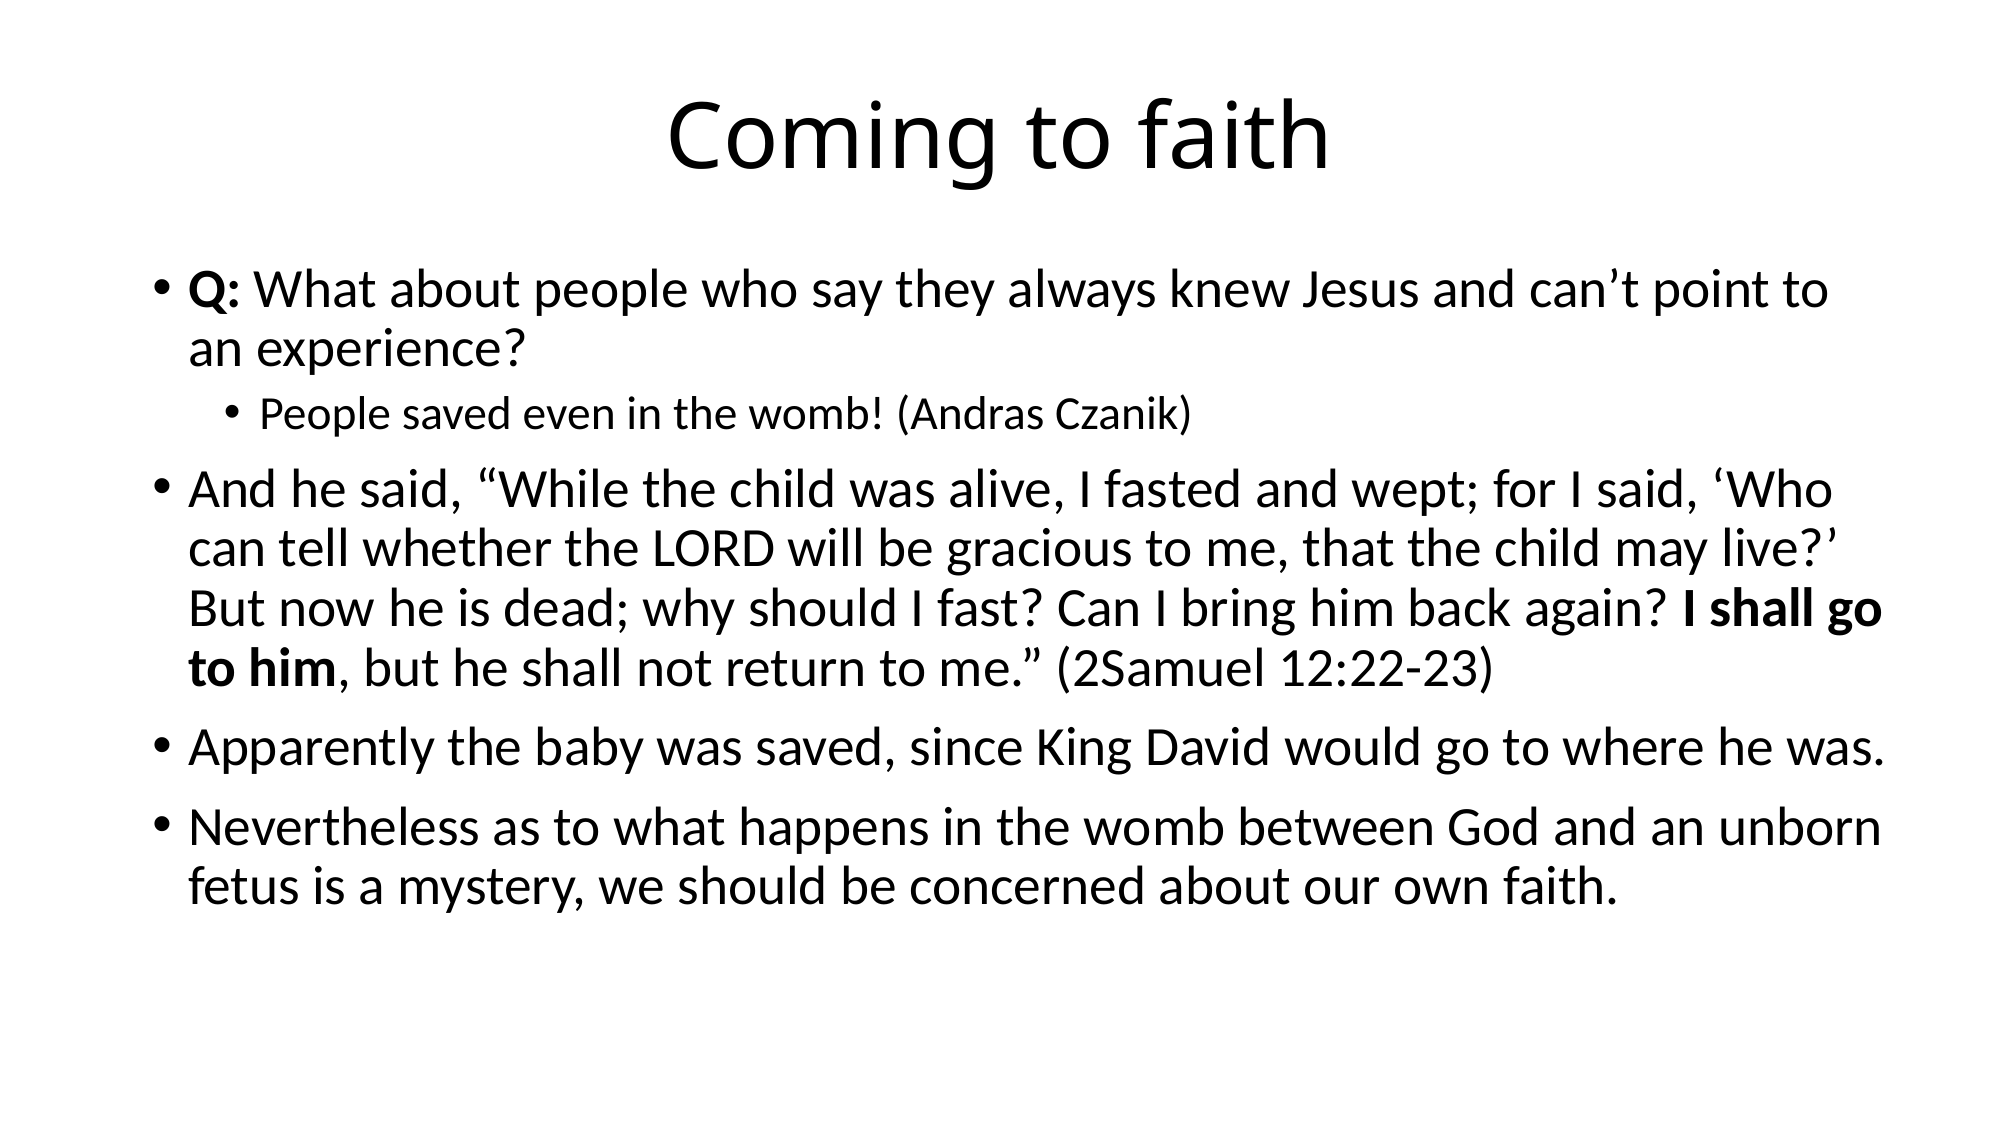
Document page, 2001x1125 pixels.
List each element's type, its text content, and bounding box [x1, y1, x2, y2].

list Q: What about people who say they always knew Jesus and can’t point to an experience? People saved even in the womb! (Andras Czanik) And he said, “While the child was alive, I fasted and wept; for I said, ‘Who can tell whether the Lord will be gracious to me, that the child may live?’ But now he is dead; why should I fast? Can I bring him back again? I shall go to him, but he shall not return to me.” (2Samuel 12:22-23) Apparently the baby was saved, since King David would go to where he was. Nevertheless as to what happens in the womb between God and an unborn fetus is a mystery, we should be concerned about our own faith. [137, 251, 1908, 1014]
title Coming to faith [137, 59, 1863, 217]
